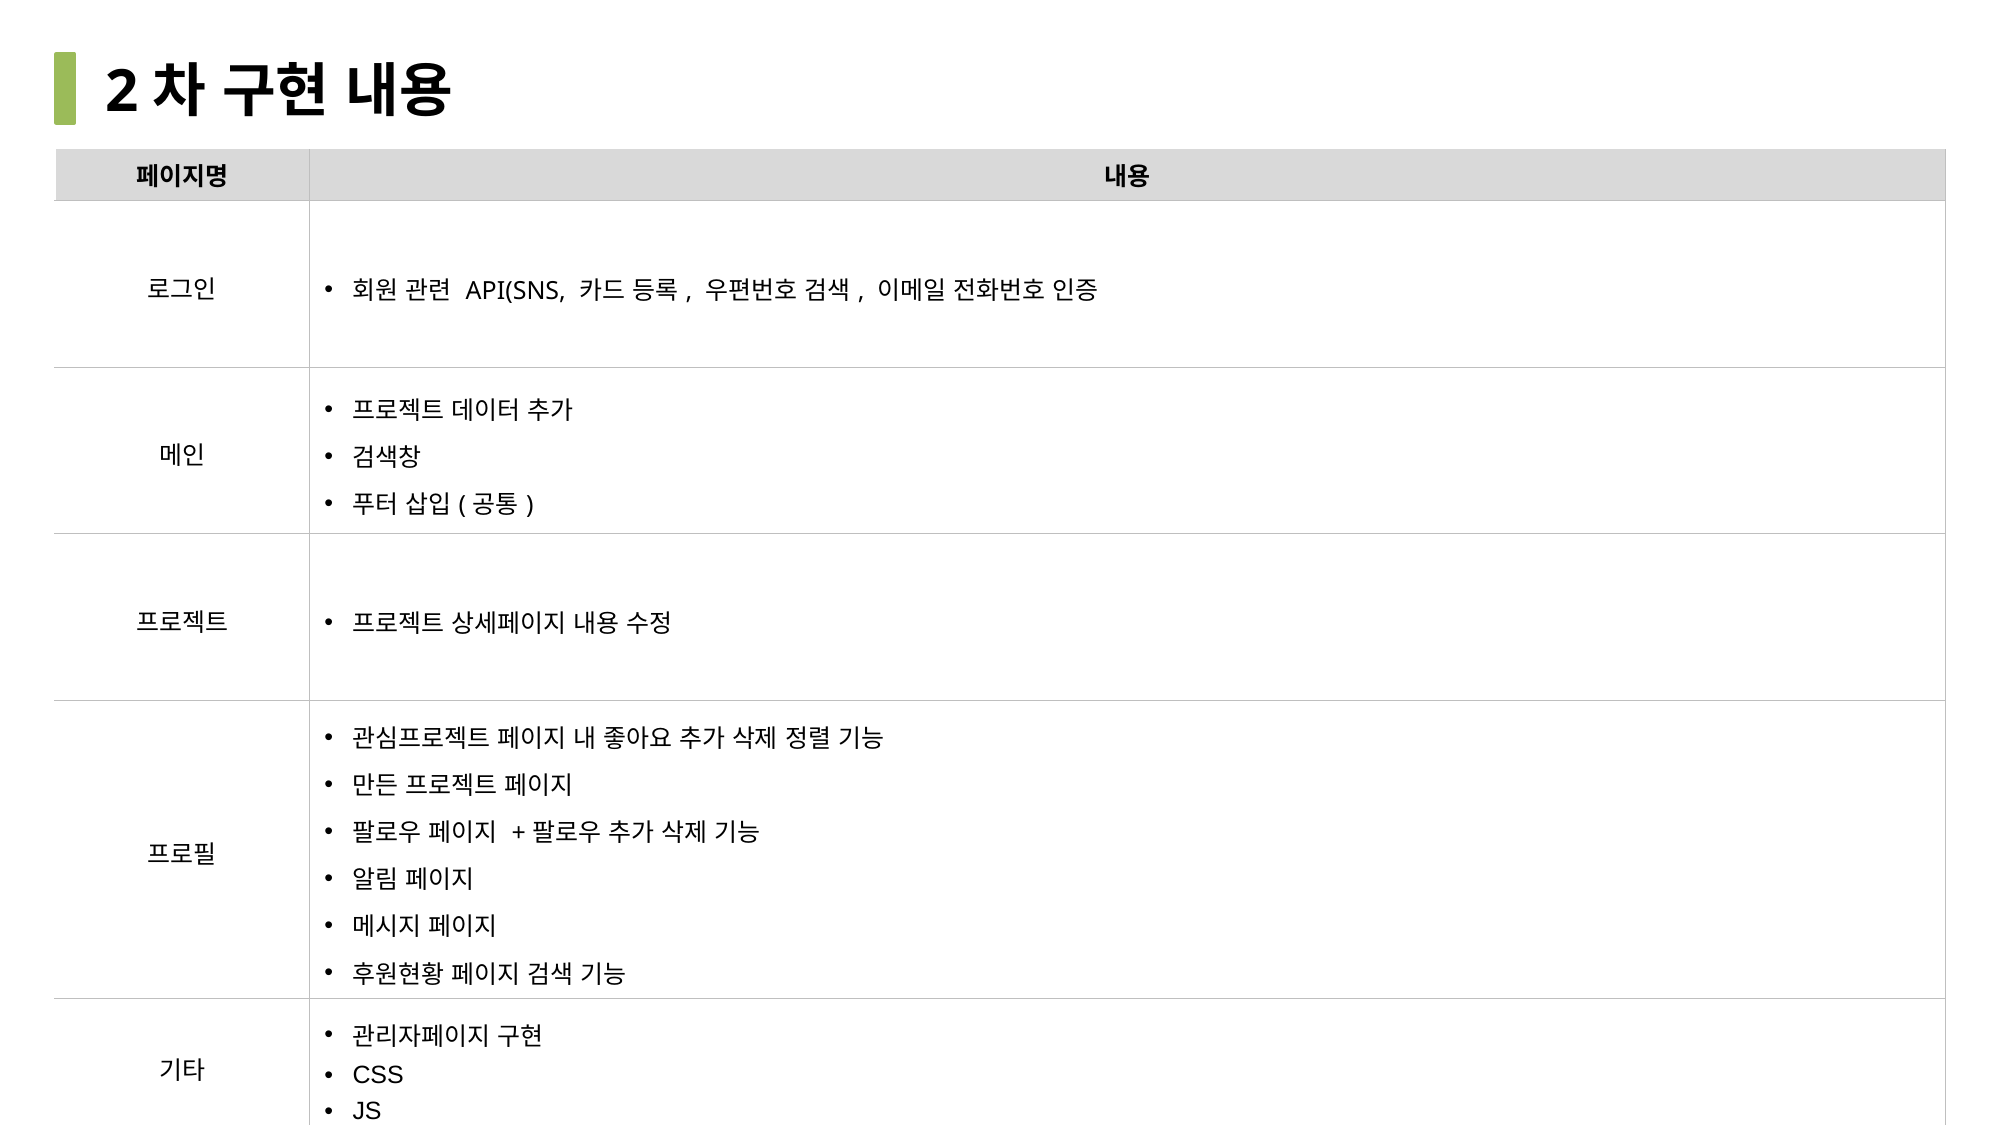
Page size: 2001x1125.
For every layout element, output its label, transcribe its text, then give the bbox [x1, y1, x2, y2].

table_cell 관심프로젝트 페이지 내 좋아요 추가 삭제 정렬 기능 만든 프로젝트 페이지 팔로우 페이지 +팔로우 추가 삭제 기능 알림 페이지 메시지 페이지 후원현황 페이지 검색 기능 [310, 701, 1945, 998]
table_header 페이지명 [56, 149, 309, 200]
table_cell 회원 관련 API(SNS, 카드 등록, 우편번호 검색, 이메일 전화번호 인증 [310, 201, 1945, 367]
table_cell 로그인 [56, 201, 309, 367]
table_cell 프로젝트 데이터 추가 검색창 푸터 삽입(공통) [310, 368, 1945, 533]
table_cell 메인 [56, 368, 309, 533]
table_cell 프로필 [56, 701, 309, 998]
table_cell 기타 [56, 999, 309, 1125]
table_cell 프로젝트 상세페이지 내용 수정 [310, 534, 1945, 700]
table_header 내용 [310, 149, 1945, 200]
table_cell 관리자페이지 구현 CSS JS [310, 999, 1945, 1125]
table_cell 프로젝트 [56, 534, 309, 700]
title 2차 구현 내용 [90, 49, 1816, 127]
